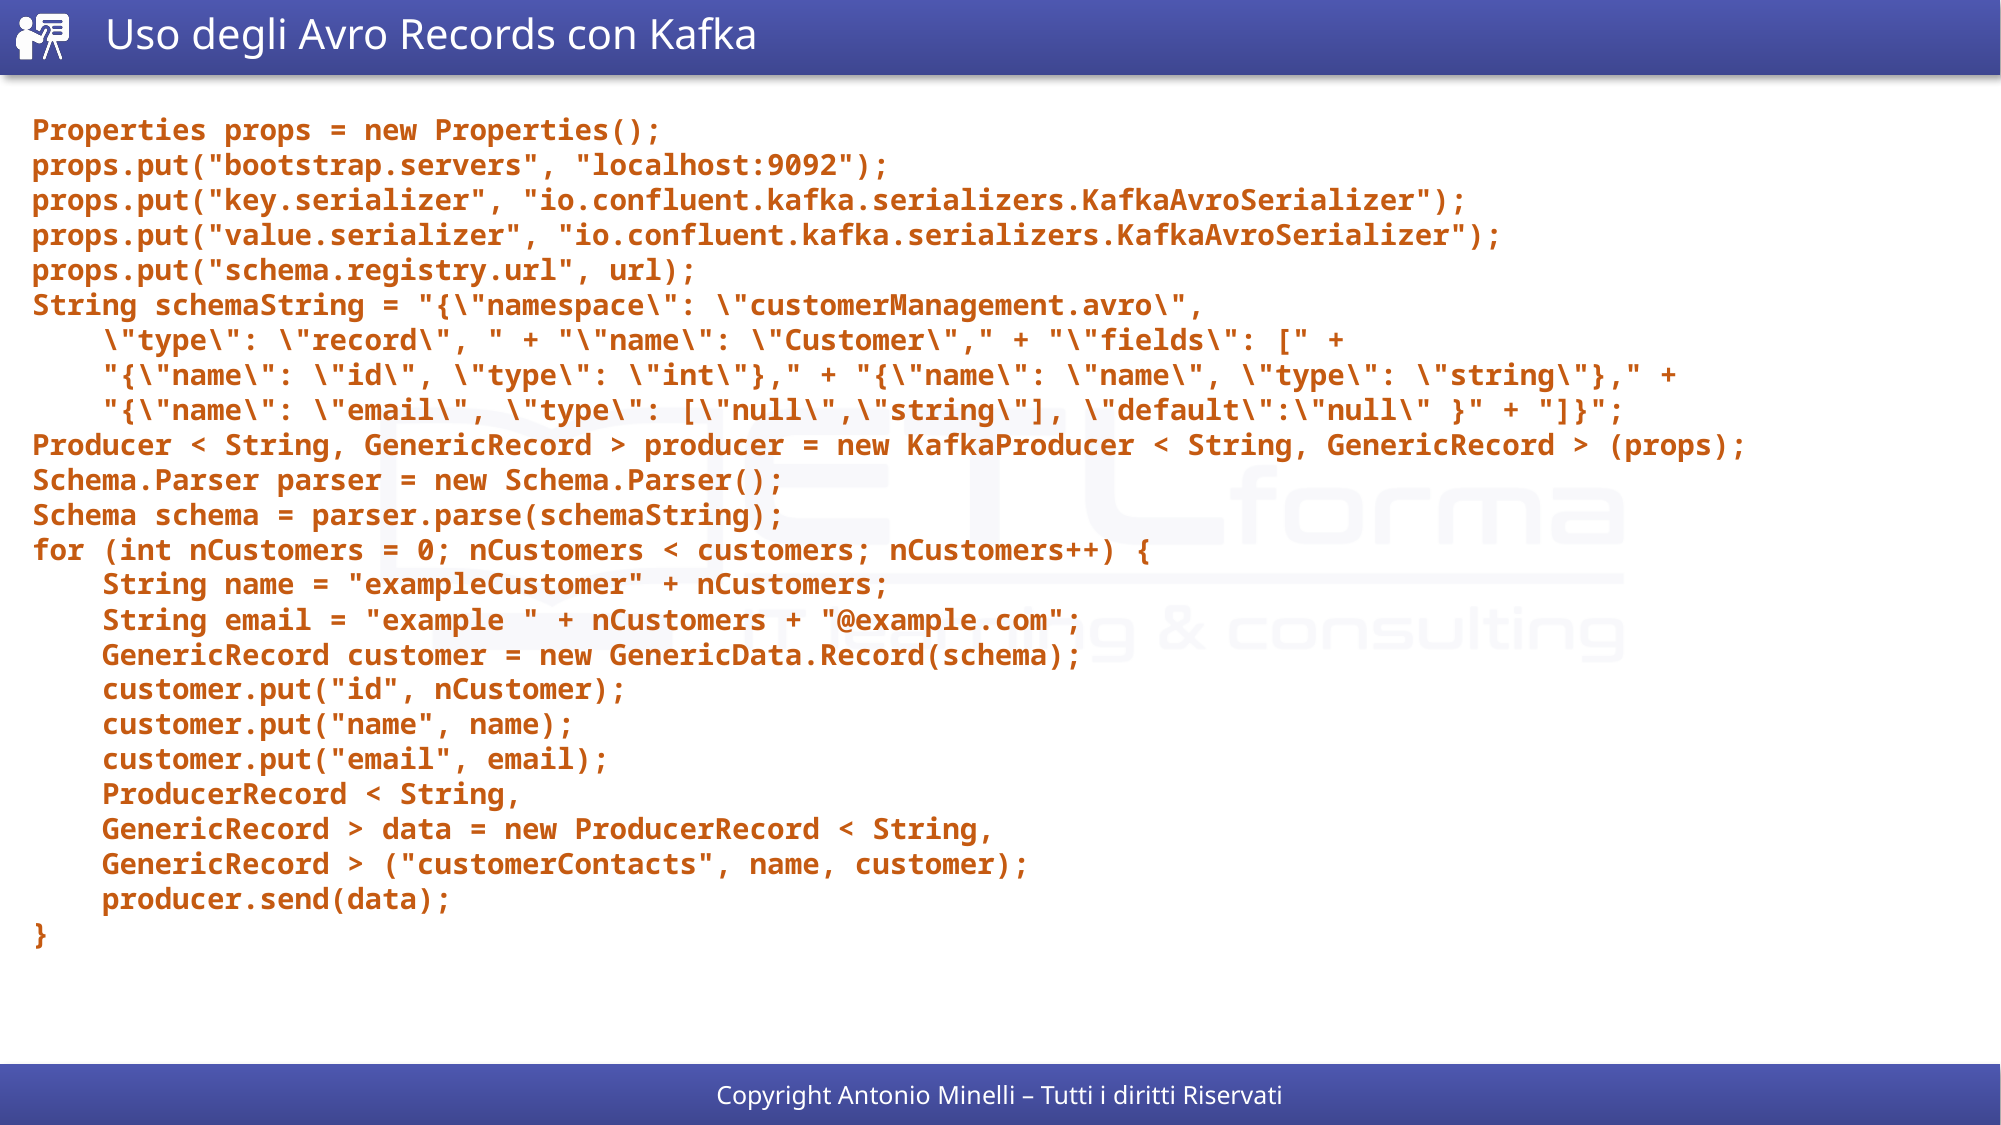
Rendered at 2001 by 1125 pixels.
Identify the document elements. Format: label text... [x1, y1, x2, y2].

text_box Properties props = new Properties(); props.put("bootstrap.servers", "localhost:9092"); props.put("key.serializer", "io.confluent.kafka.serializers.KafkaAvroSerializer"); props.put("value.serializer", "io.confluent.kafka.serializers.KafkaAvroSerializer"); props.put("schema.registry.url", url); String schemaString = "{\"namespace\": \"customerManagement.avro\", \"type\": \"record\", " + "\"name\": \"Customer\"," + "\"fields\": [" + "{\"name\": \"id\", \"type\": \"int\"}," + "{\"name\": \"name\", \"type\": \"string\"}," + "{\"name\": \"email\", \"type\": [\"null\",\"string\"], \"default\":\"null\" }" + "]}"; Producer < String, GenericRecord > producer = new KafkaProducer < String, GenericRecord > (props); Schema.Parser parser = new Schema.Parser(); Schema schema = parser.parse(schemaString); for (int nCustomers = 0; nCustomers < customers; nCustomers++) { String name = "exampleCustomer" + nCustomers; String email = "example " + nCustomers + "@example.com"; GenericRecord customer = new GenericData.Record(schema); customer.put("id", nCustomer); customer.put("name", name); customer.put("email", email); ProducerRecord < String, GenericRecord > data = new ProducerRecord < String, GenericRecord > ("customerContacts", name, customer); producer.send(data); } [17, 103, 1892, 1042]
picture [16, 10, 69, 63]
title Uso degli Avro Records con Kafka [89, 10, 1984, 63]
